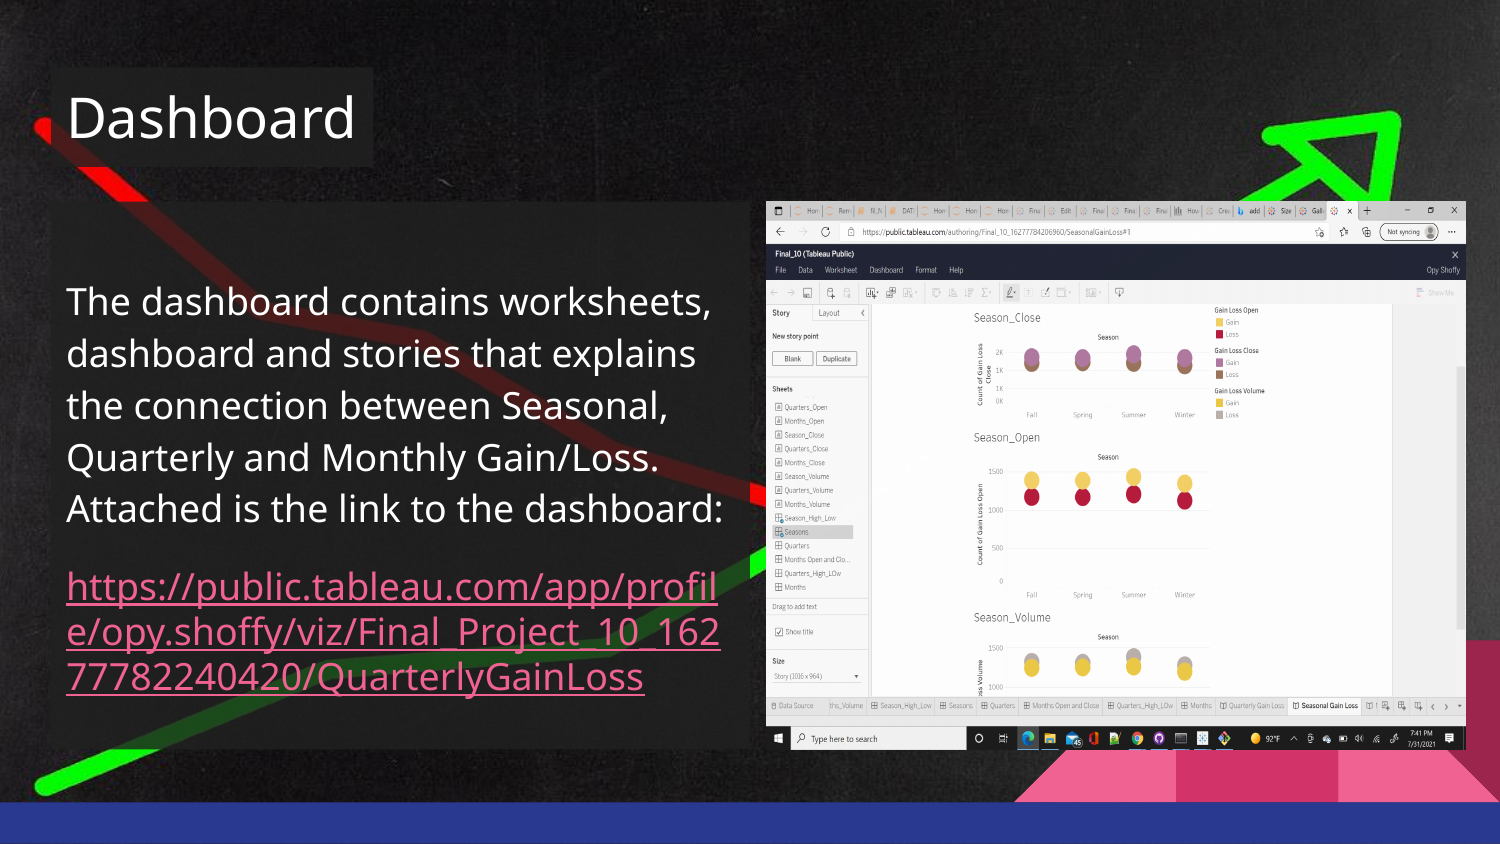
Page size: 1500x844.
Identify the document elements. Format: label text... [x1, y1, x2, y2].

list The dashboard contains worksheets, dashboard and stories that explains the connection between Seasonal, Quarterly and Monthly Gain/Loss. Attached is the link to the dashboard: https://public.tableau.com/app/profile/opy.shoffy/viz/Final_Project_10_16277782240420/QuarterlyGainLoss [51, 201, 750, 750]
title Dashboard [51, 67, 374, 167]
picture [0, 0, 1500, 802]
